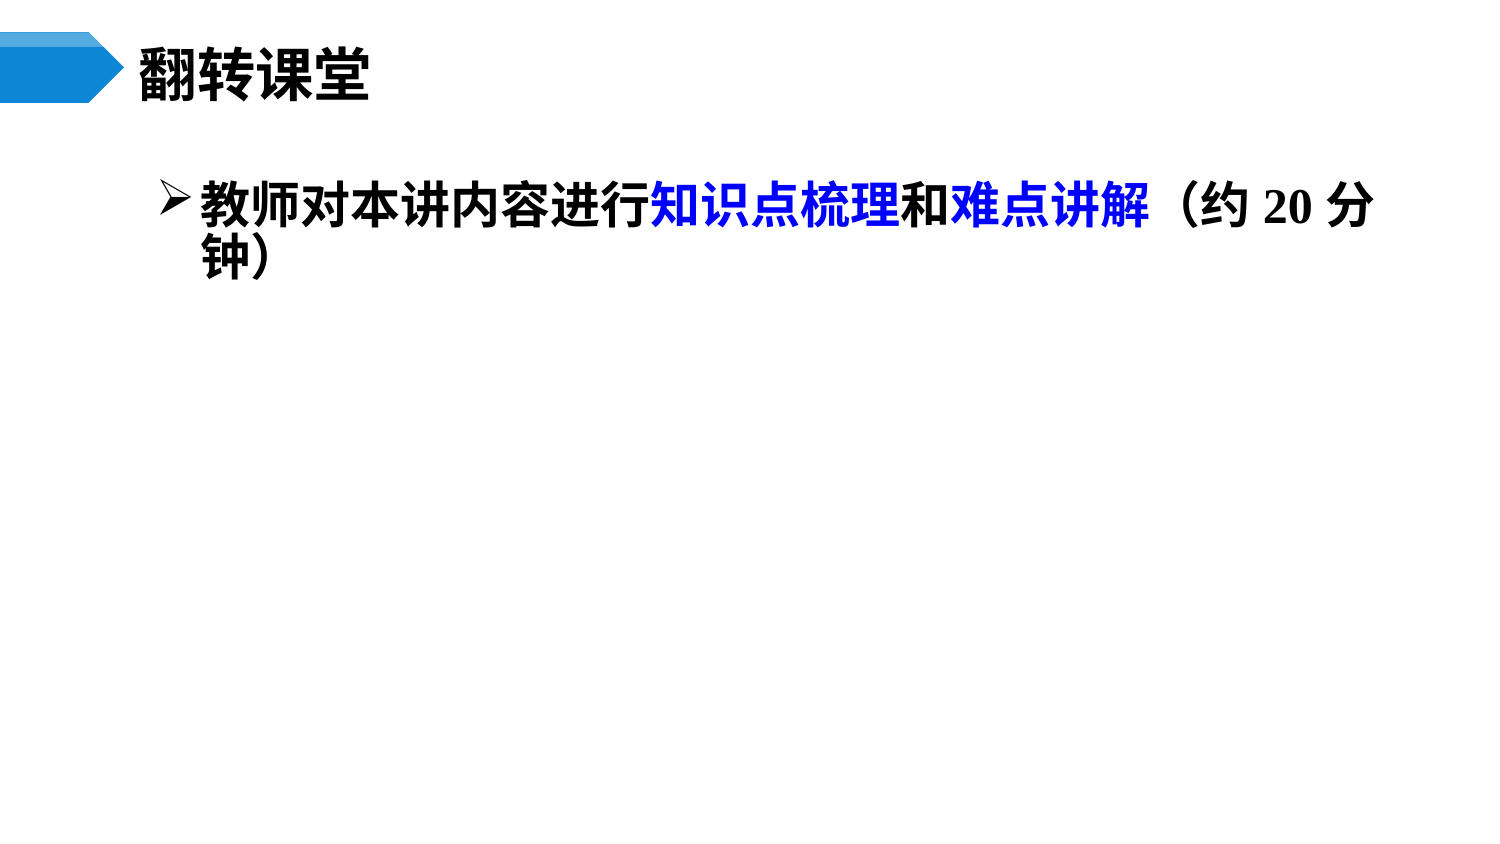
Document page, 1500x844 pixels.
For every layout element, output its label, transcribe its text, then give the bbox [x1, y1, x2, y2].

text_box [0, 31, 125, 104]
title 翻转课堂 [130, 43, 1425, 103]
list 教师对本讲内容进行知识点梳理和难点讲解（约20分钟） [140, 173, 1447, 765]
